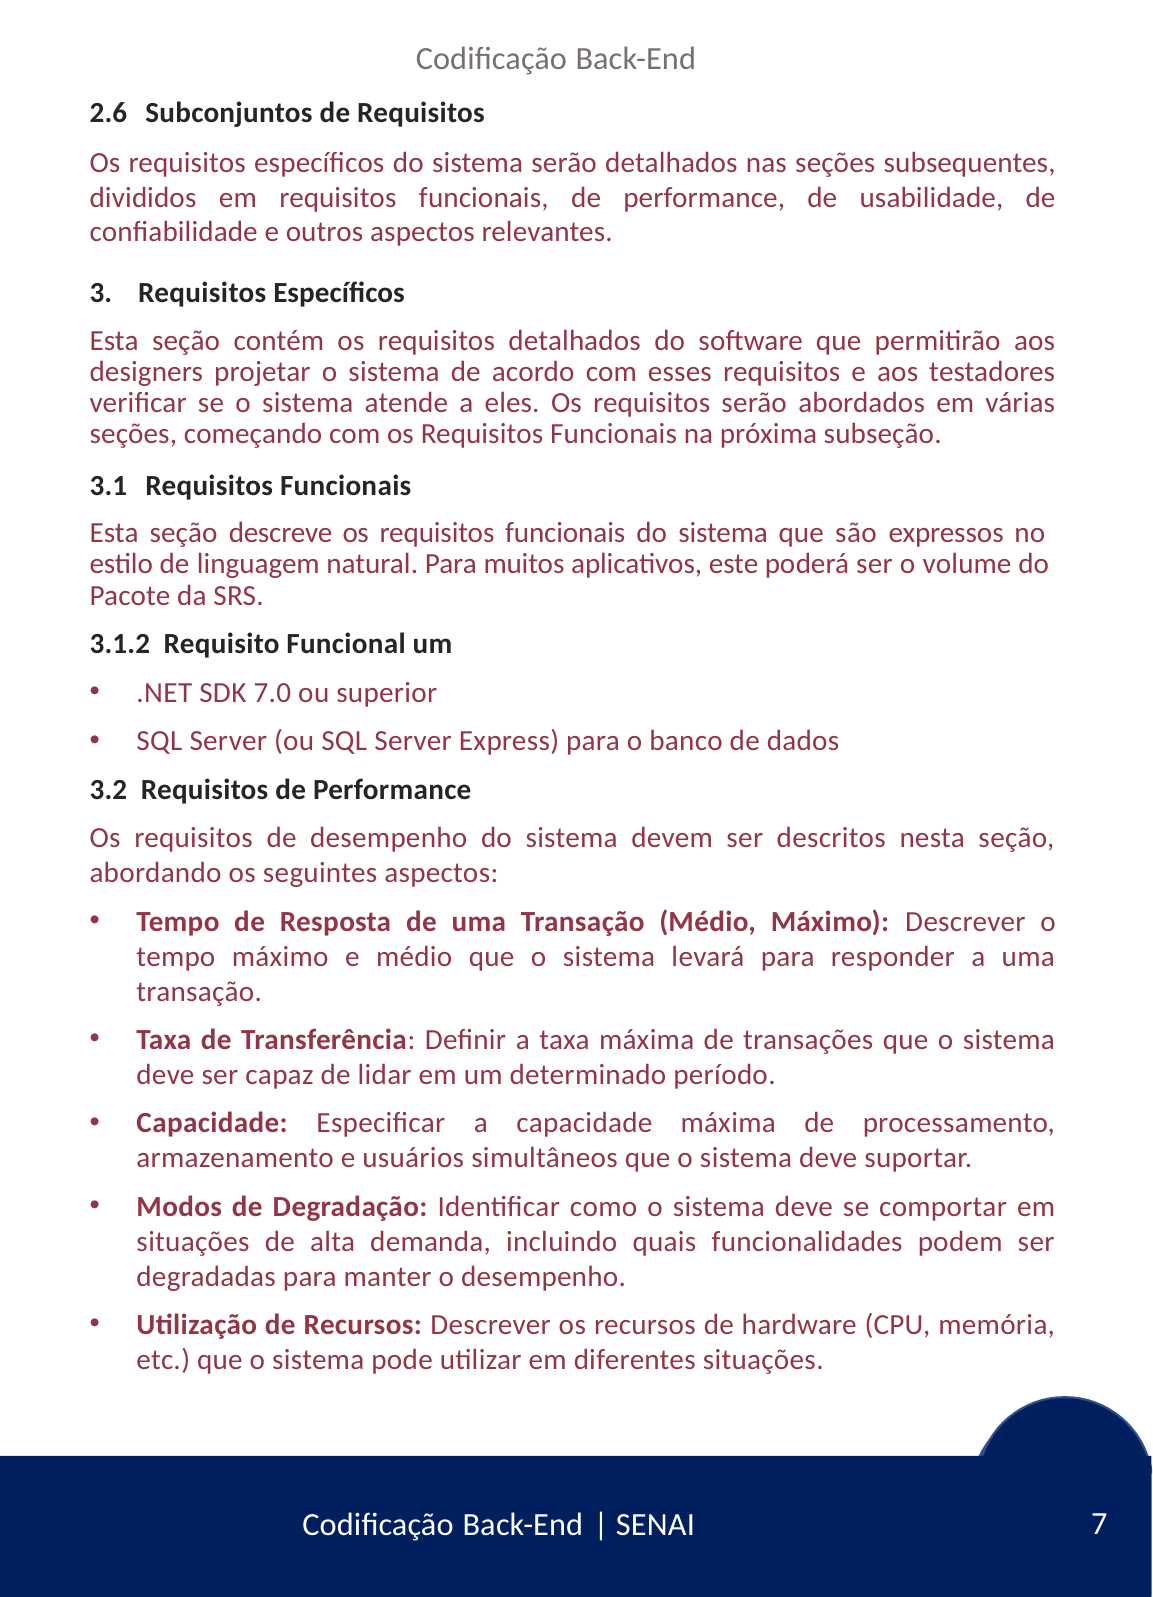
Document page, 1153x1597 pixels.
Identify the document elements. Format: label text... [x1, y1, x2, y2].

footer Codificação Back-End | SENAI [300, 1508, 703, 1597]
slide_number 7 [1084, 1507, 1114, 1597]
text_box Codificação Back-End 2.6 Subconjuntos de Requisitos Os requisitos específicos do sistema serão detalhados nas seções subsequentes, divididos em requisitos funcionais, de performance, de usabilidade, de confiabilidade e outros aspectos relevantes. Requisitos Específicos Esta seção contém os requisitos detalhados do software que permitirão aos designers projetar o sistema de acordo com esses requisitos e aos testadores verificar se o sistema atende a eles. Os requisitos serão abordados em várias seções, começando com os Requisitos Funcionais na próxima subseção. 3.1 Requisitos Funcionais Esta seção descreve os requisitos funcionais do sistema que são expressos no estilo de linguagem natural. Para muitos aplicativos, este poderá ser o volume do Pacote da SRS. 3.1.2 Requisito Funcional um .NET SDK 7.0 ou superior SQL Server (ou SQL Server Express) para o banco de dados 3.2 Requisitos de Performance Os requisitos de desempenho do sistema devem ser descritos nesta seção, abordando os seguintes aspectos: Tempo de Resposta de uma Transação (Médio, Máximo): Descrever o tempo máximo e médio que o sistema levará para responder a uma transação. Taxa de Transferência: Definir a taxa máxima de transações que o sistema deve ser capaz de lidar em um determinado período. Capacidade: Especificar a capacidade máxima de processamento, armazenamento e usuários simultâneos que o sistema deve suportar. Modos de Degradação: Identificar como o sistema deve se comportar em situações de alta demanda, incluindo quais funcionalidades podem ser degradadas para manter o desempenho. Utilização de Recursos: Descrever os recursos de hardware (CPU, memória, etc.) que o sistema pode utilizar em diferentes situações. [87, 35, 1058, 1376]
